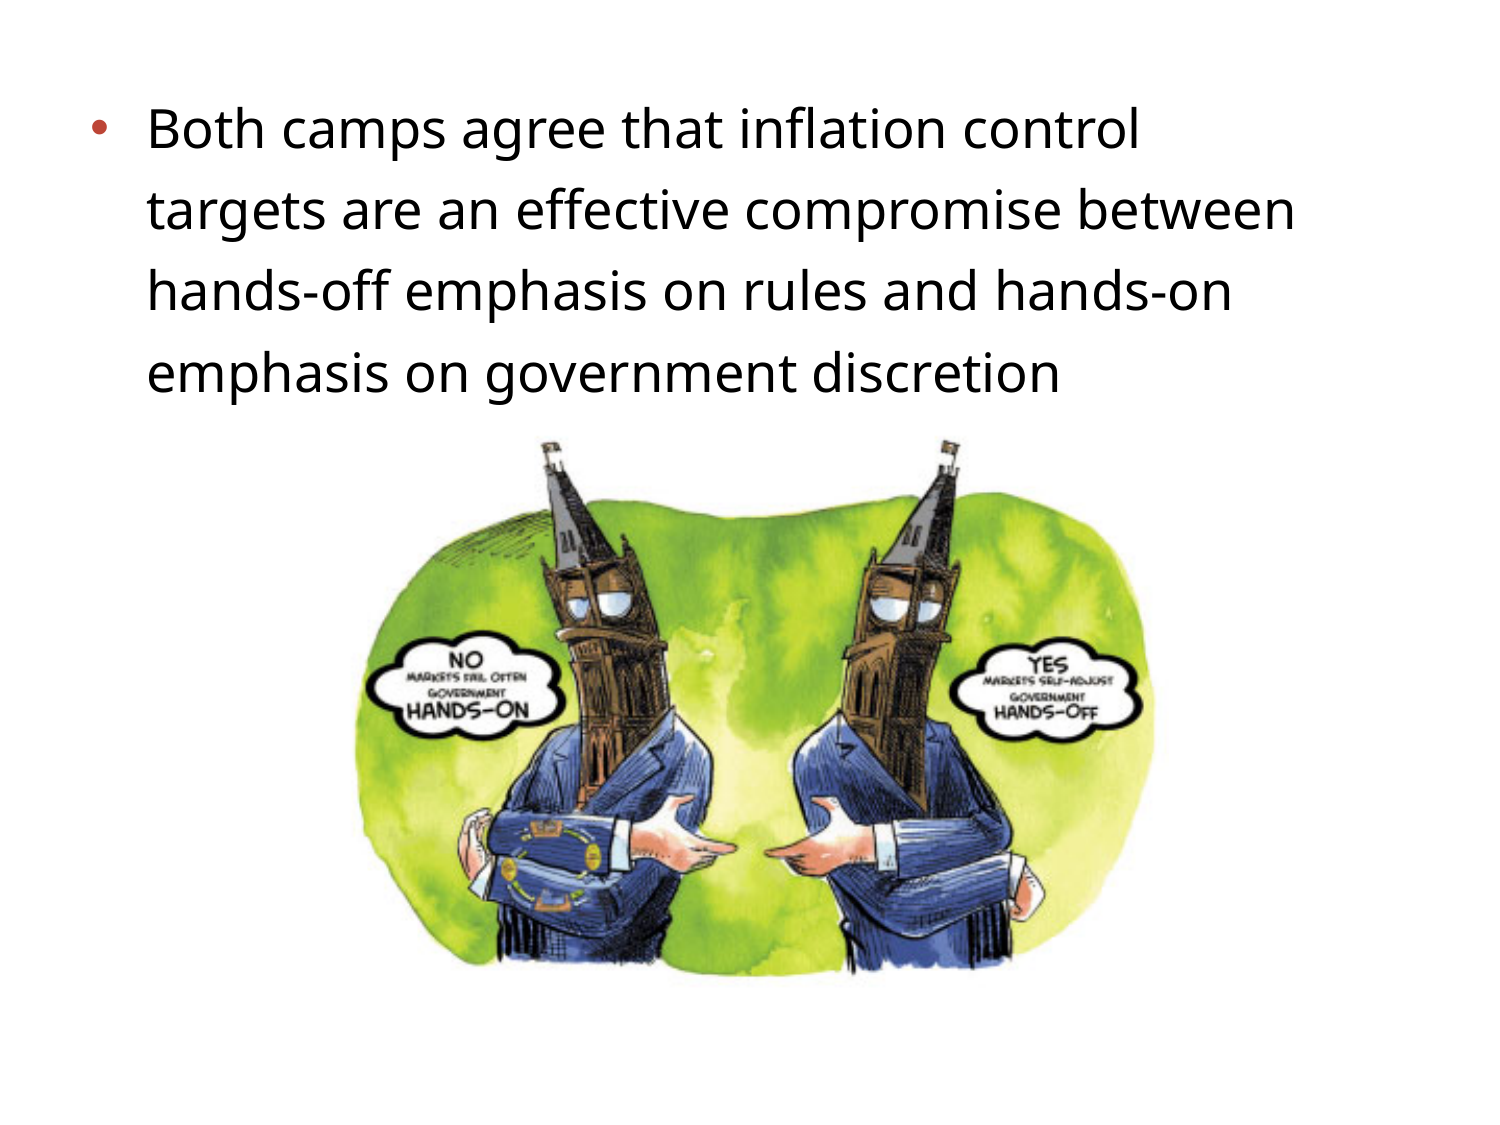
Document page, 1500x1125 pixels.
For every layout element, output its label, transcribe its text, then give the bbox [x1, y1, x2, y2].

picture [335, 420, 1169, 999]
list Both camps agree that inflation control targets are an effective compromise between hands-off emphasis on rules and hands-on emphasis on government discretion [75, 70, 1327, 998]
